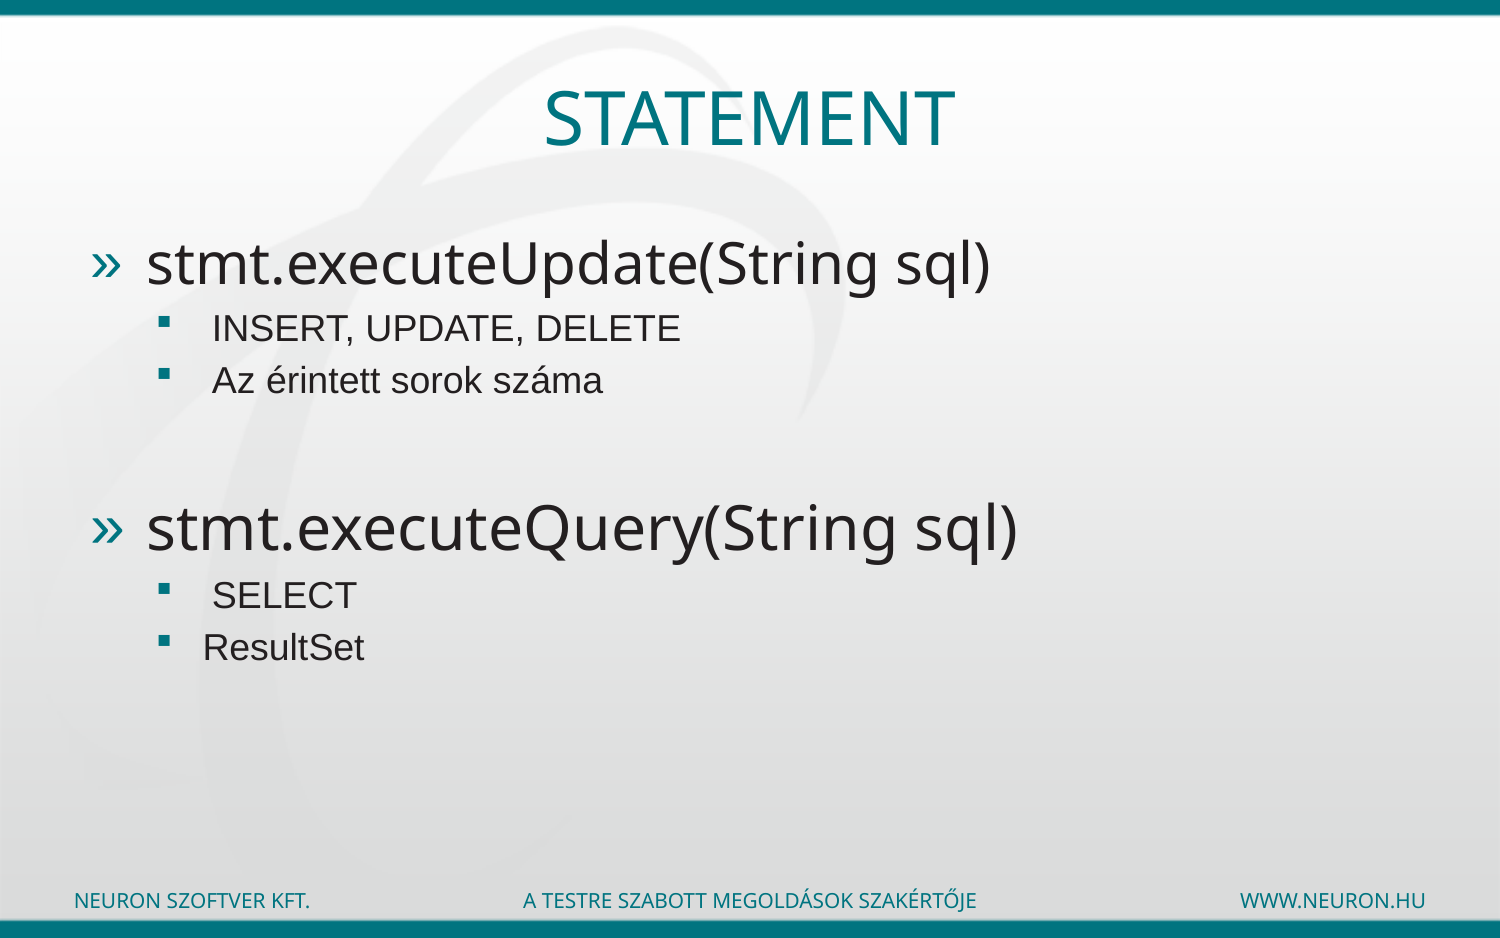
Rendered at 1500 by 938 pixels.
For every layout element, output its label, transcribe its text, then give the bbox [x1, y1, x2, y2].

list stmt.executeUpdate(String sql) INSERT, UPDATE, DELETE Az érintett sorok száma stmt.executeQuery(String sql) SELECT ResultSet [75, 218, 1425, 838]
picture [0, 0, 1500, 938]
title Statement [75, 37, 1425, 194]
